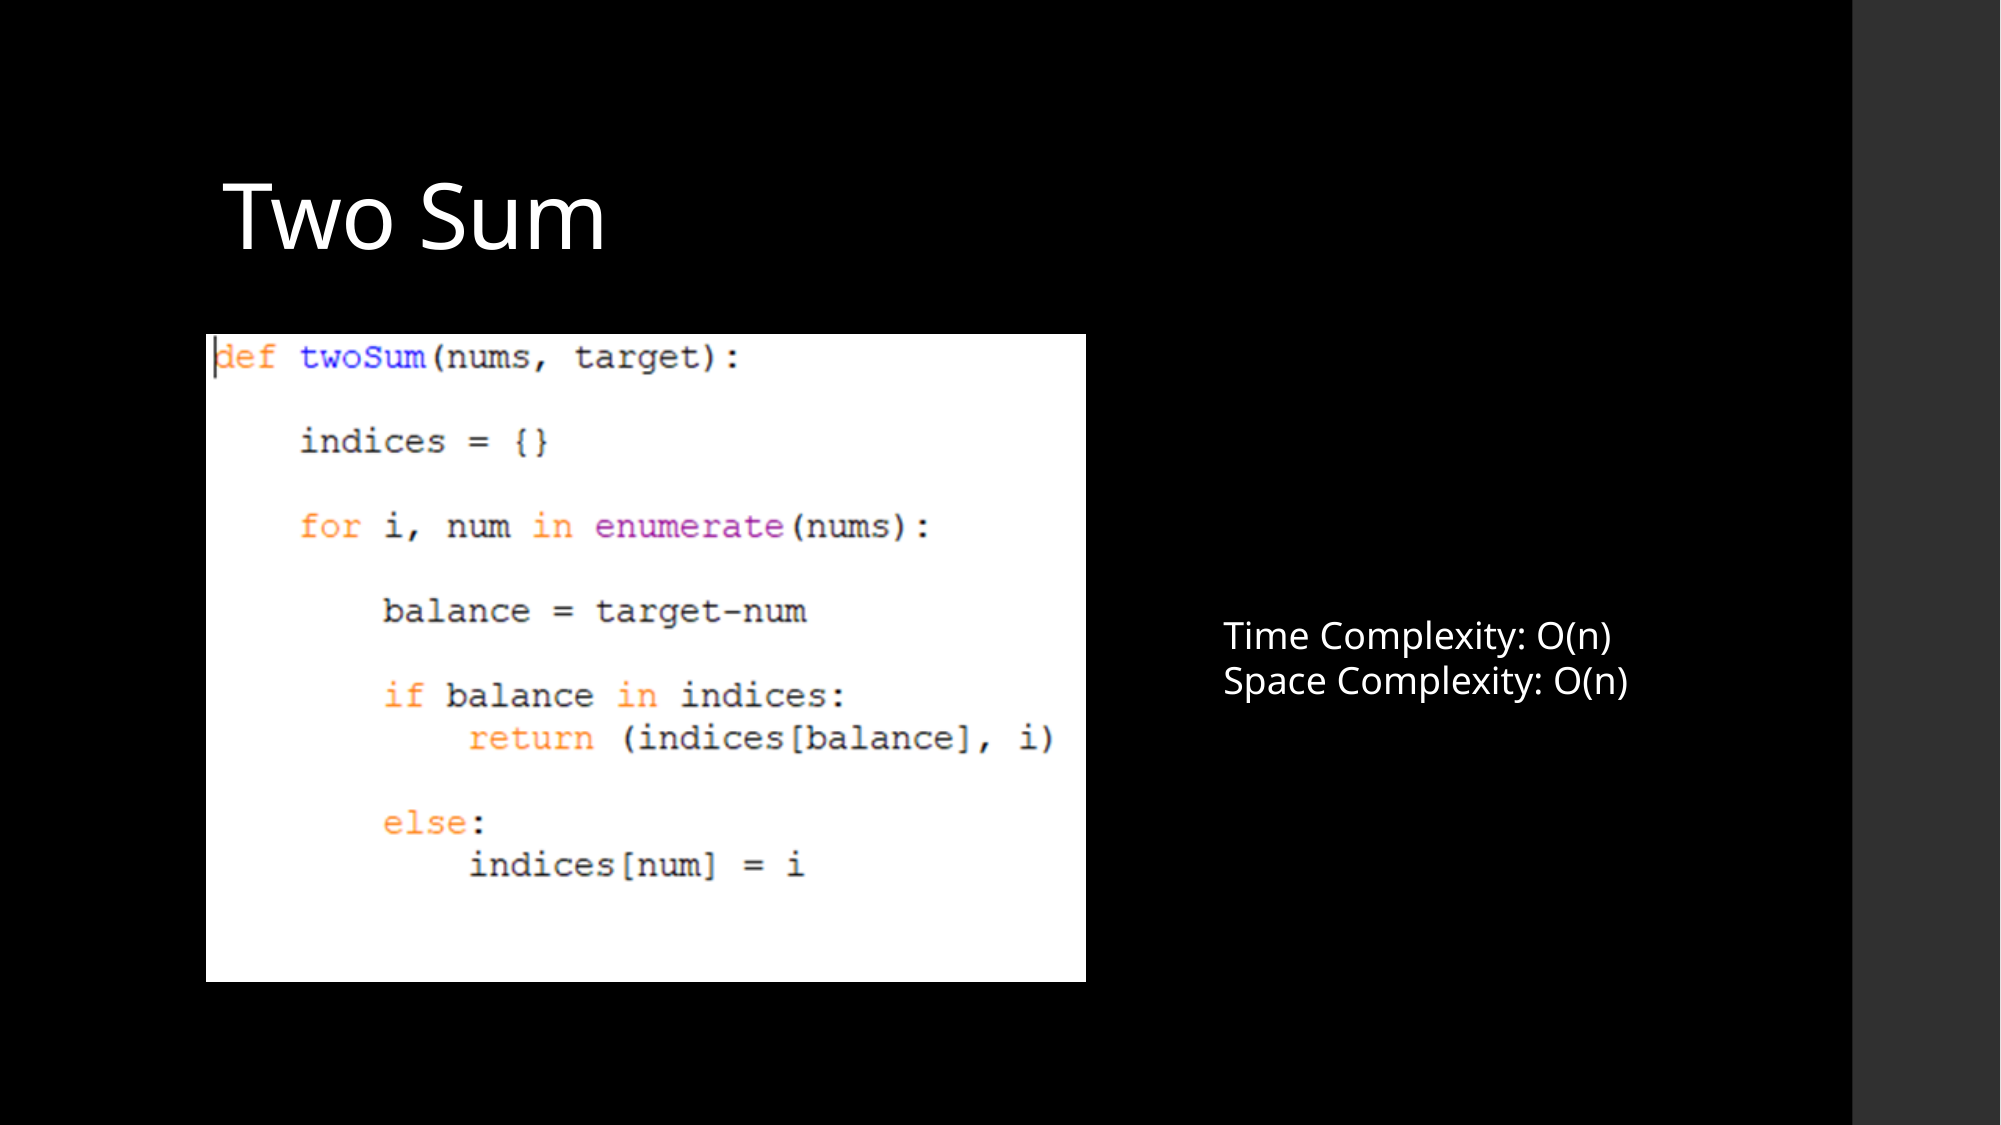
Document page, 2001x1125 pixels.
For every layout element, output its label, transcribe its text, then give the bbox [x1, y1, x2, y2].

picture [206, 334, 1086, 982]
title Two Sum [206, 60, 1797, 278]
text_box Time Complexity: O(n) Space Complexity: O(n) [1208, 604, 1644, 710]
